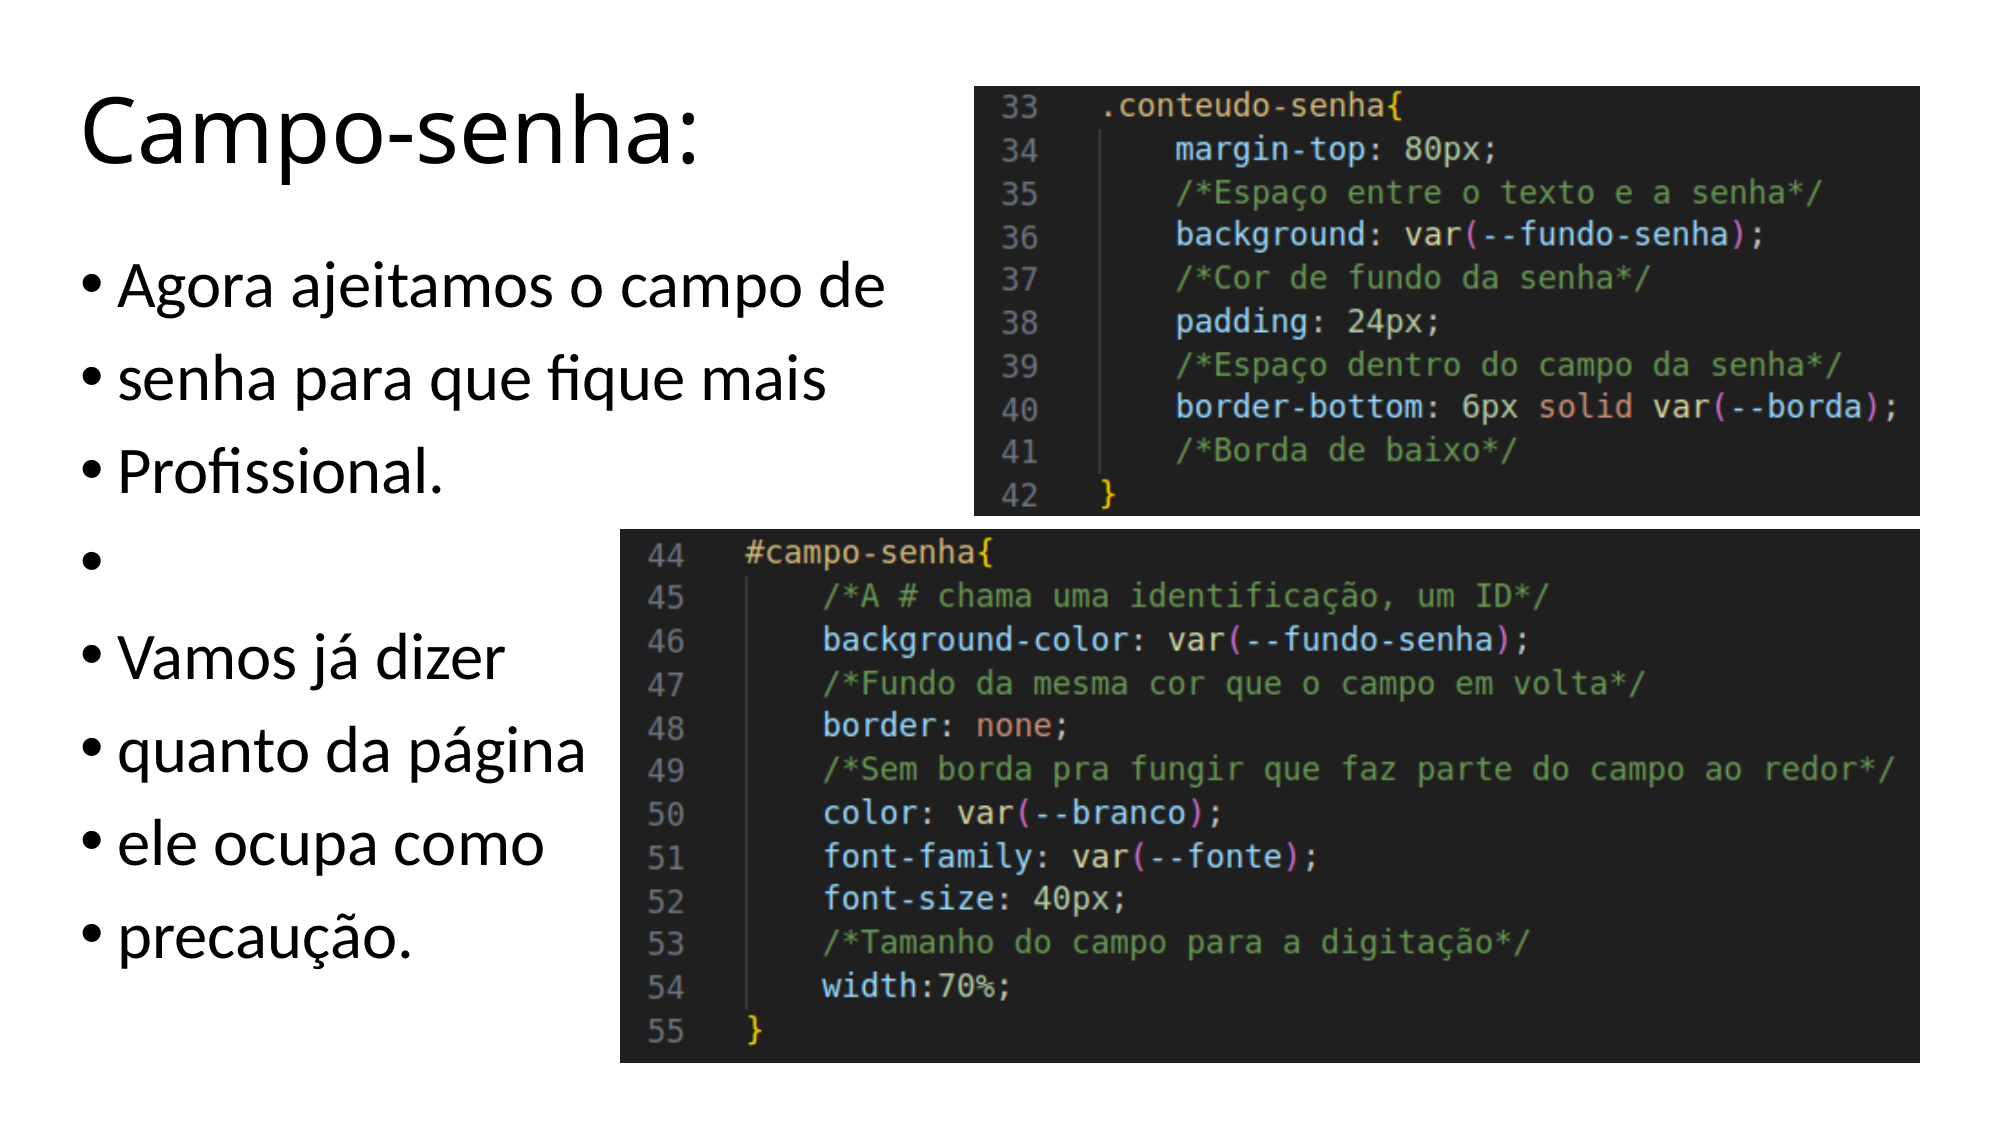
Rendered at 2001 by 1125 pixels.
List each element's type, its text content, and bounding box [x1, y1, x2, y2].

text_box Campo-senha: [64, 61, 1426, 207]
picture [619, 529, 1920, 1064]
text_box Agora ajeitamos o campo de senha para que fique mais Profissional. Vamos já dizer quanto da página ele ocupa como precaução. [64, 242, 1950, 1078]
picture [974, 86, 1920, 516]
